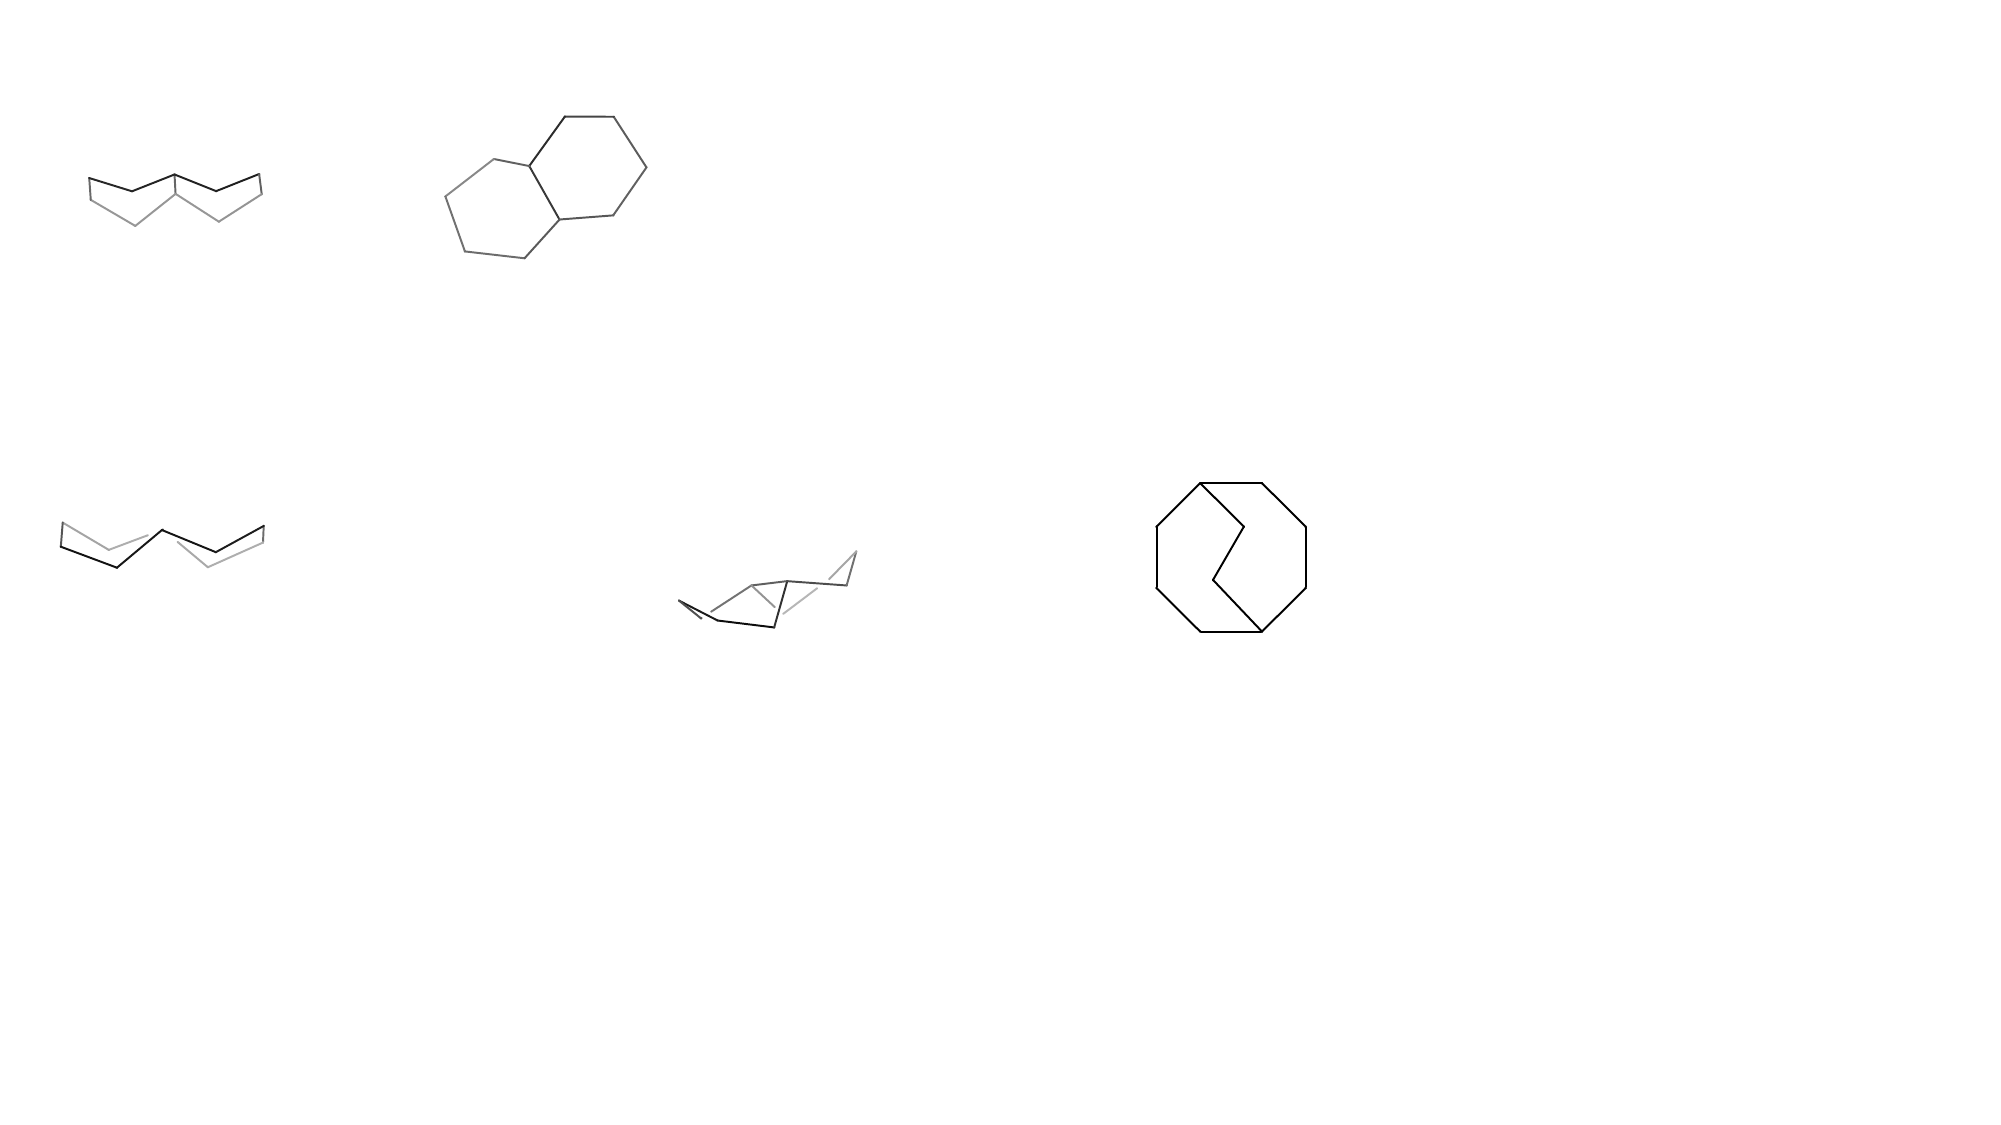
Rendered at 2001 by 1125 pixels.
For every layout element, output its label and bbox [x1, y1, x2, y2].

text_box [59, 113, 662, 582]
text_box [678, 481, 1322, 643]
